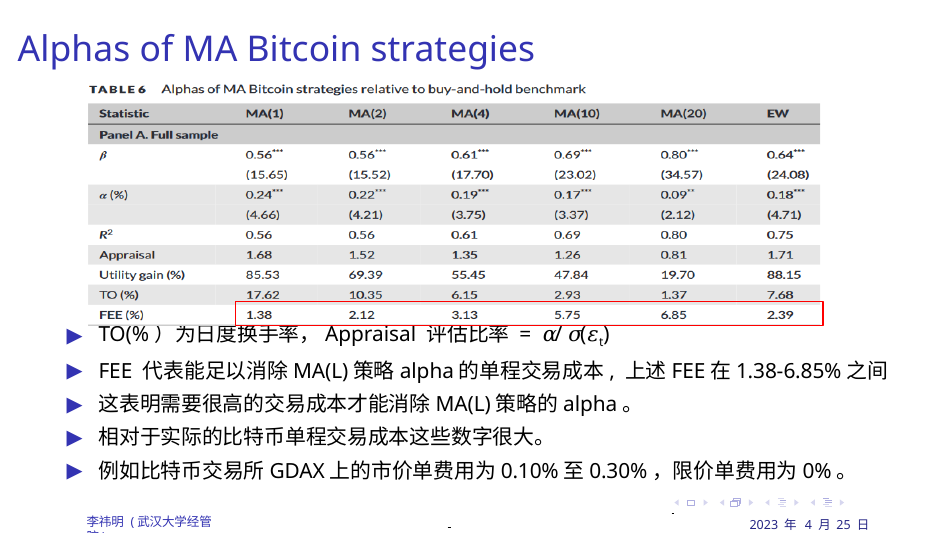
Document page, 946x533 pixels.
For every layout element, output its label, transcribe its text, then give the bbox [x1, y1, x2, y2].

title Alphas of MA Bitcoin strategies [15, 23, 946, 115]
text_box TO(%）为日度换手率，Appraisal 评估比率 = 𝛼/ 𝜎(𝜀t) FEE 代表能足以消除MA(L)策略alpha的单程交易成本, 上述FEE在1.38-6.85%之间 这表明需要很高的交易成本才能消除MA(L)策略的alpha。 相对于实际的比特币单程交易成本这些数字很大。 例如比特币交易所GDAX上的市价单费用为0.10%至0.30%，限价单费用为0%。 [47, 46, 932, 490]
text_box 2023 年 4 月 25 日 48 / 63 [669, 482, 946, 533]
text_box [47, 28, 775, 46]
text_box 李祎明 (武汉大学经管院) [84, 511, 231, 533]
text_box [445, 511, 500, 531]
picture [84, 78, 822, 326]
